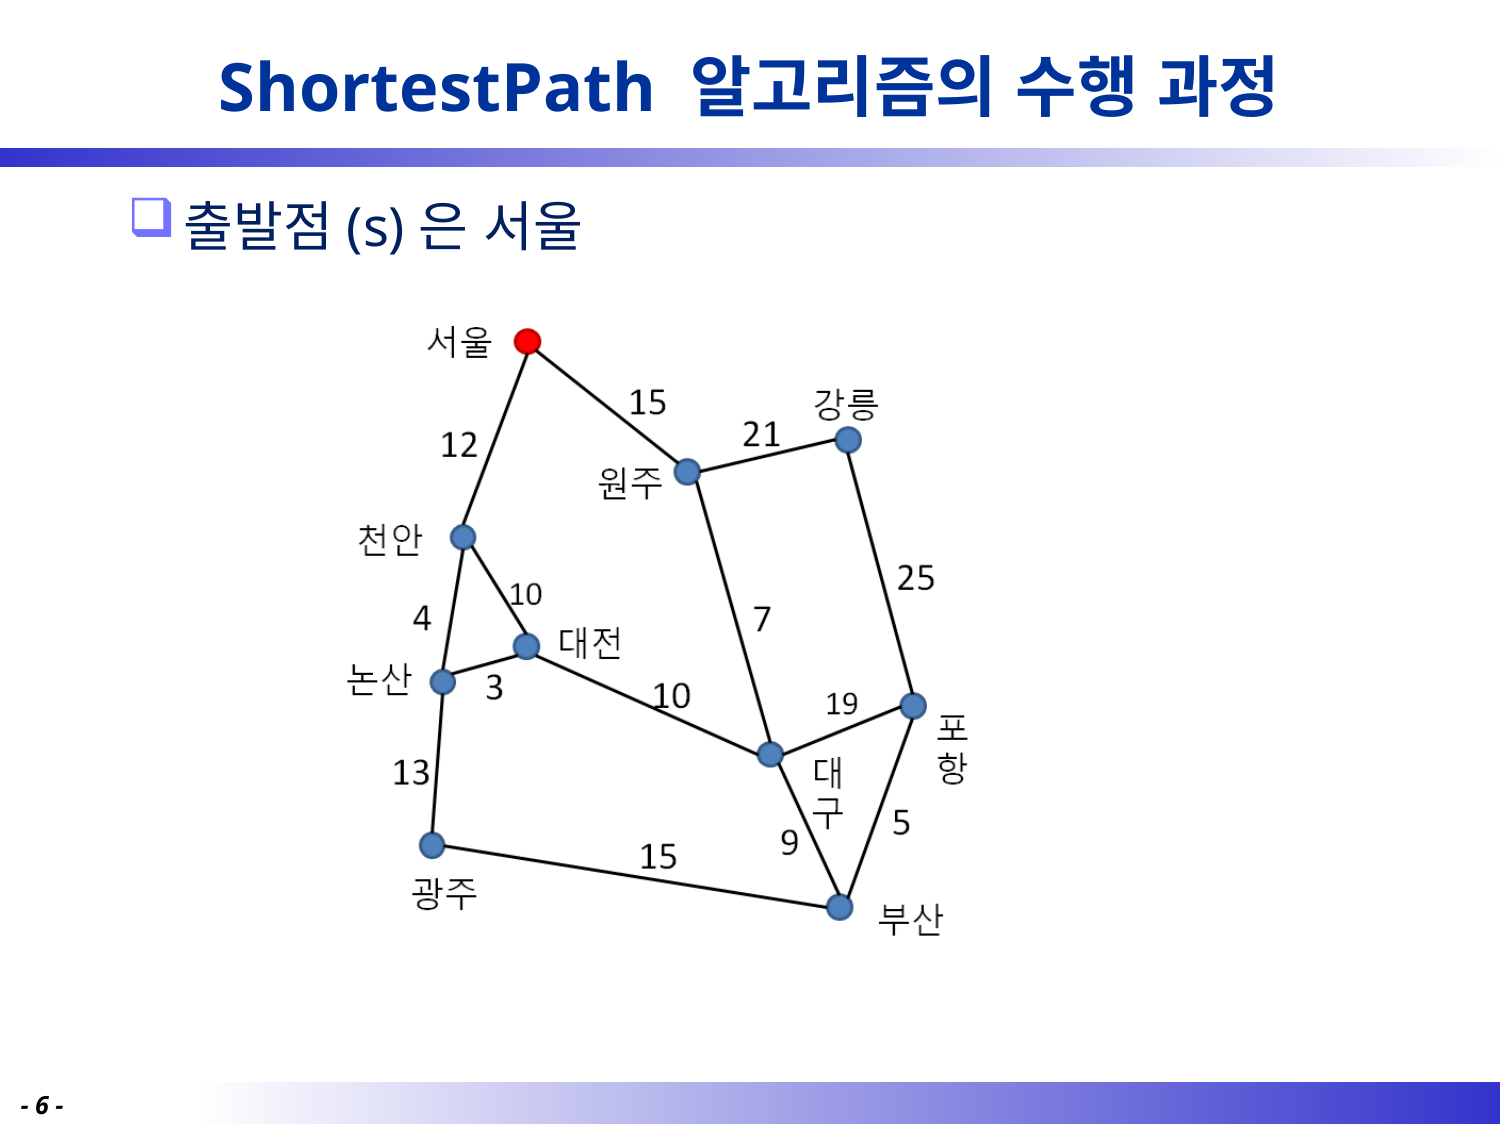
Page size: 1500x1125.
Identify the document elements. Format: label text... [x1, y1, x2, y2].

picture [324, 308, 993, 958]
title ShortestPath 알고리즘의 수행 과정 [112, 7, 1388, 163]
slide_number - 52 - [5, 1082, 113, 1118]
list 출발점(s)은 서울 [112, 184, 1388, 1082]
